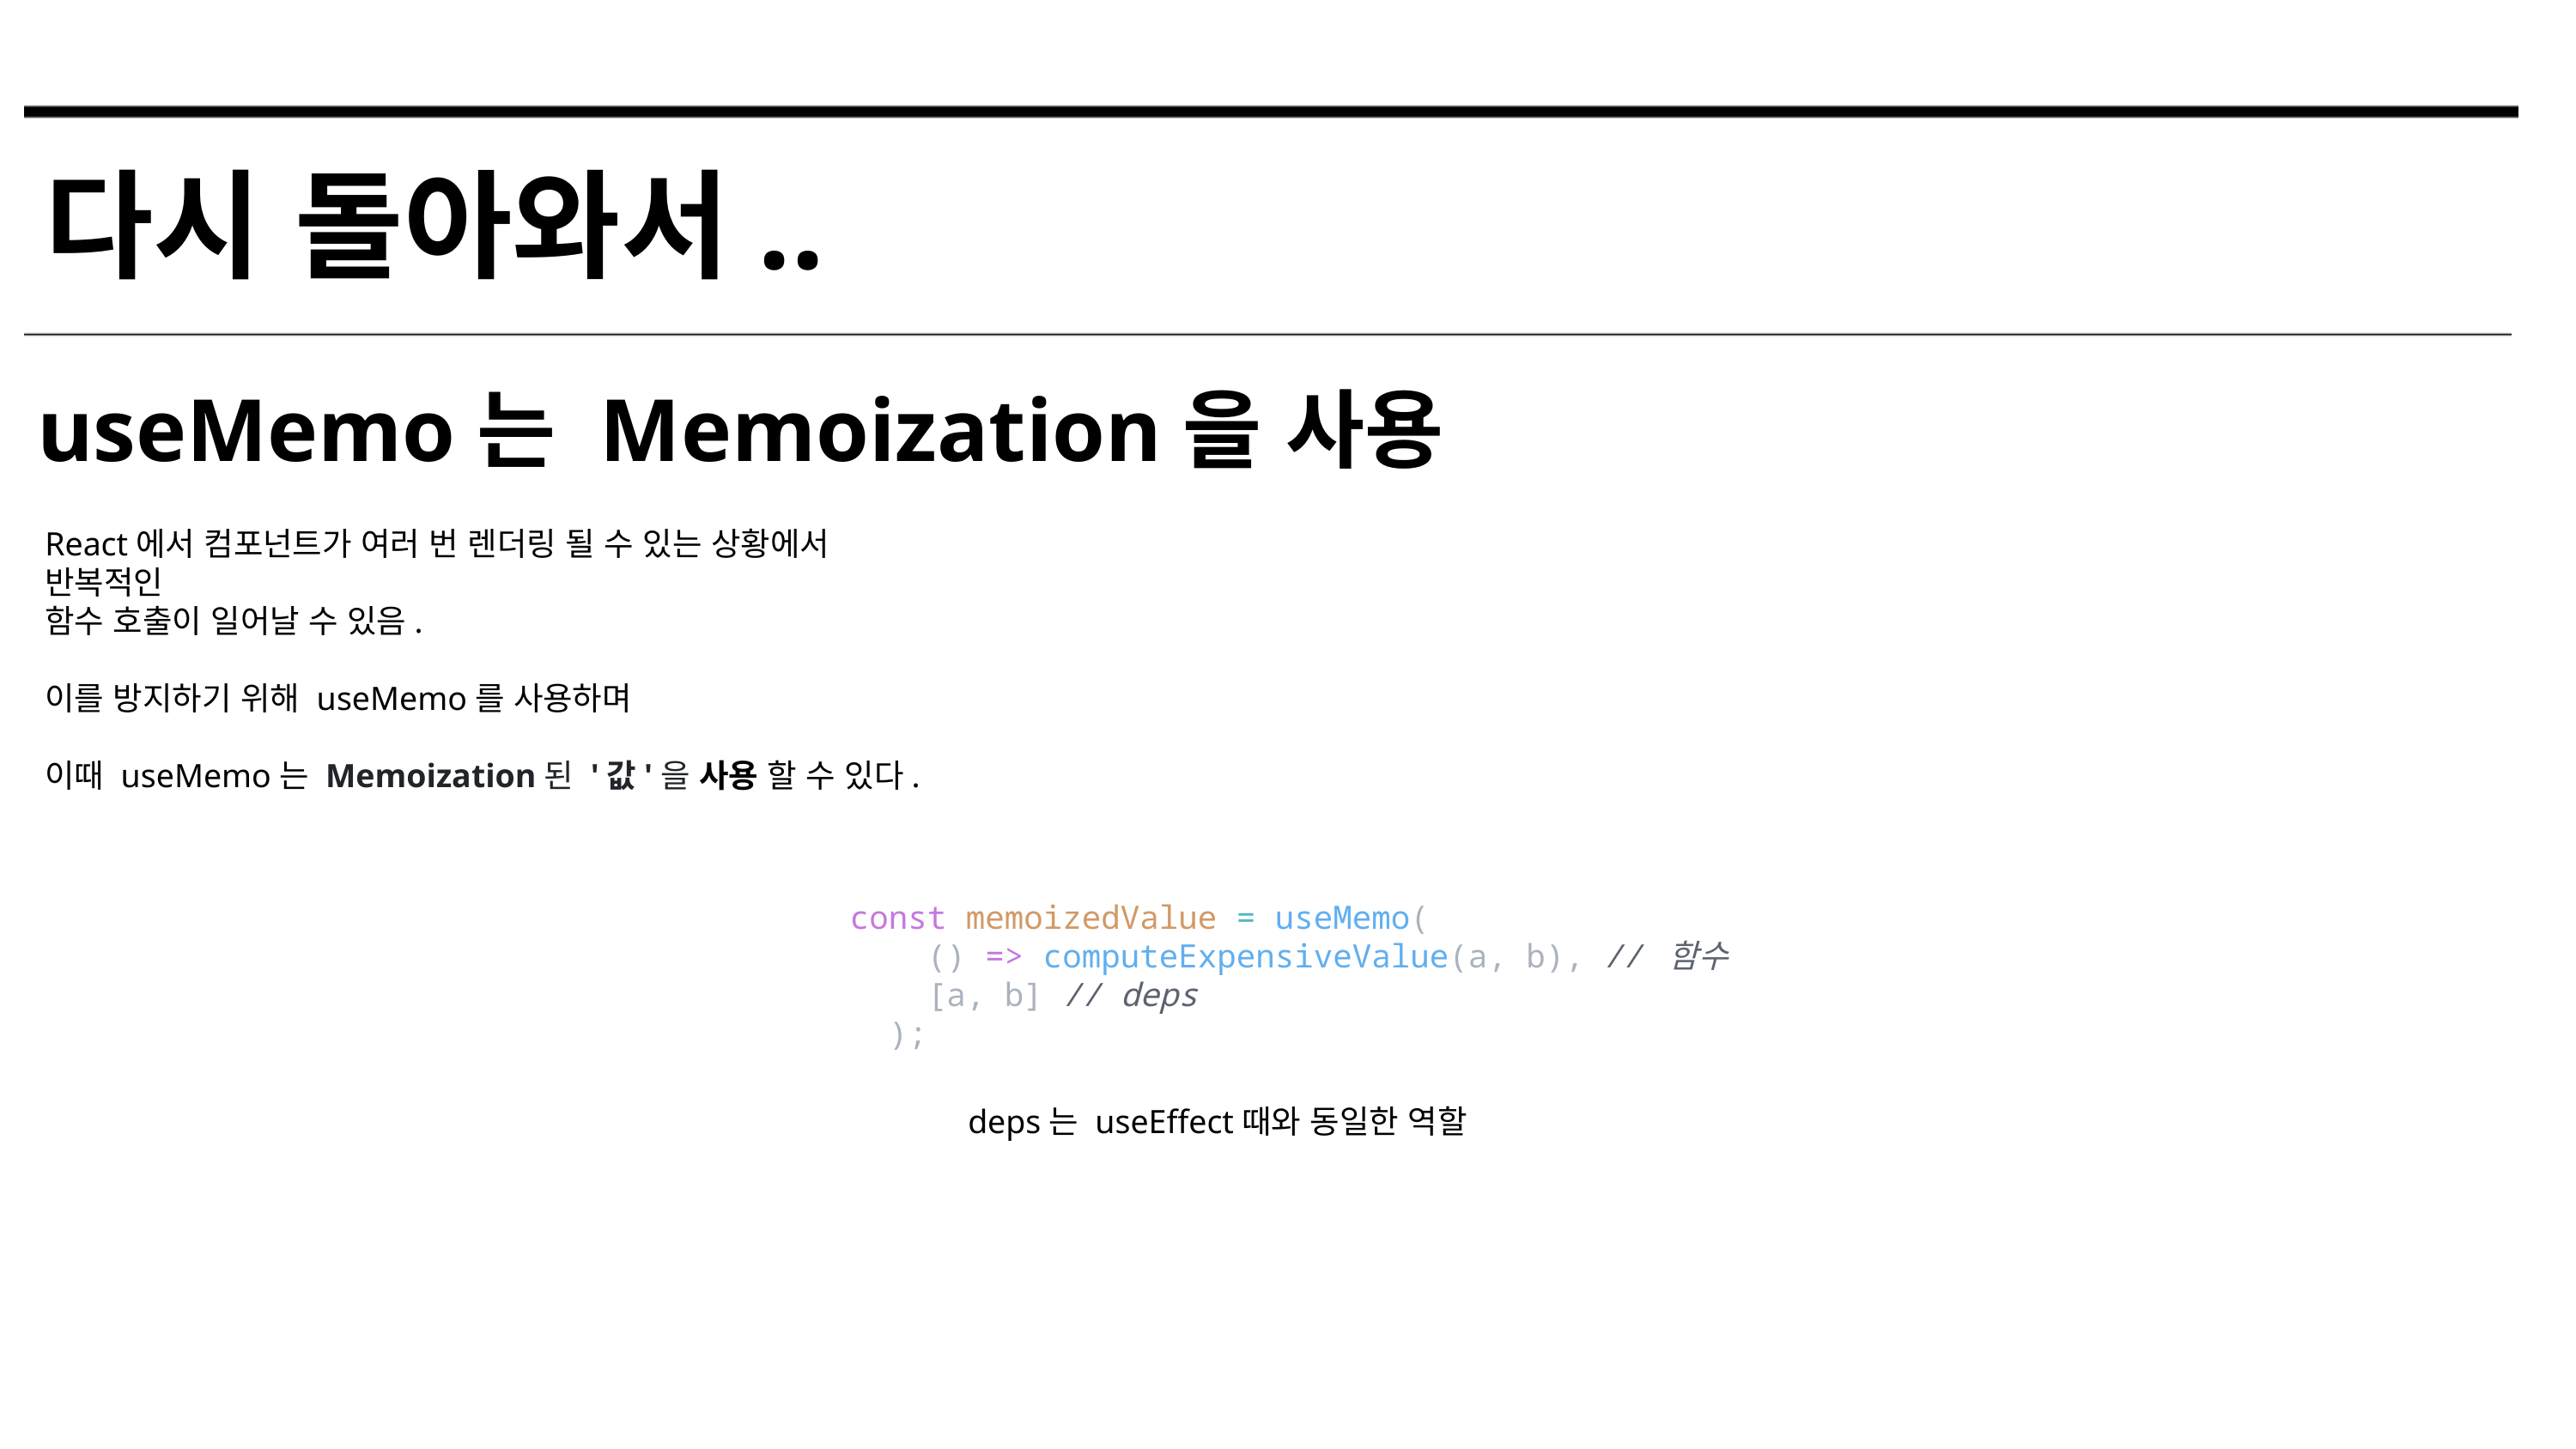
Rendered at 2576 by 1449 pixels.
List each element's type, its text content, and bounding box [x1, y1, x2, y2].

text_box React에서 컴포넌트가 여러 번 렌더링 될 수 있는 상황에서 반복적인 함수 호출이 일어날 수 있음. 이를 방지하기 위해 useMemo를 사용하며 이때 useMemo는 Memoization된 '값'을 사용 할 수 있다. [32, 517, 923, 800]
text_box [23, 89, 2519, 135]
text_box deps는 useEffect때와 동일한 역할 [955, 1094, 1503, 1146]
text_box 다시 돌아와서.. [32, 144, 1578, 300]
text_box useMemo는 Memoization을 사용 [24, 368, 1589, 485]
text_box const memoizedValue = useMemo( () => computeExpensiveValue(a, b), // 함수 [a, b] // deps ); [837, 890, 2139, 1058]
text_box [24, 331, 2512, 338]
